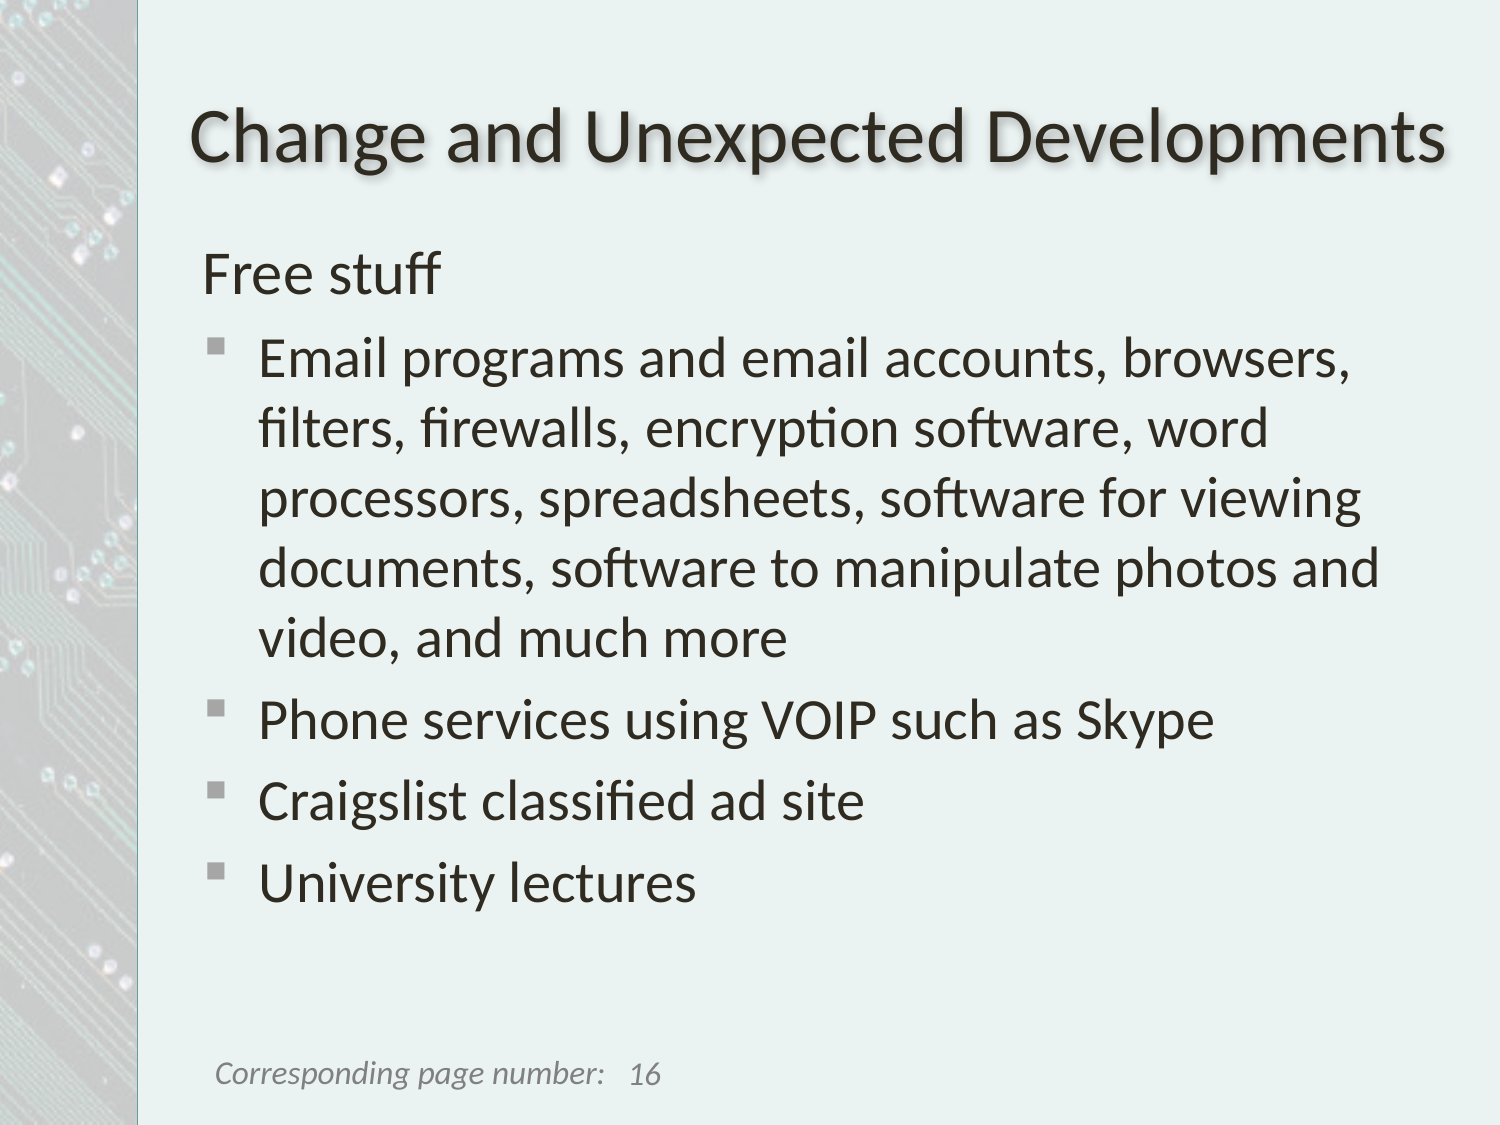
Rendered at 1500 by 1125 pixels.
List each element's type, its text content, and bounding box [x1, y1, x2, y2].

list Free stuff Email programs and email accounts, browsers, filters, firewalls, encryption software, word processors, spreadsheets, software for viewing documents, software to manipulate photos and video, and much more Phone services using VOIP such as Skype Craigslist classified ad site University lectures [187, 236, 1438, 1025]
title Change and Unexpected Developments [174, 37, 1500, 225]
list 16 [612, 1044, 1000, 1107]
